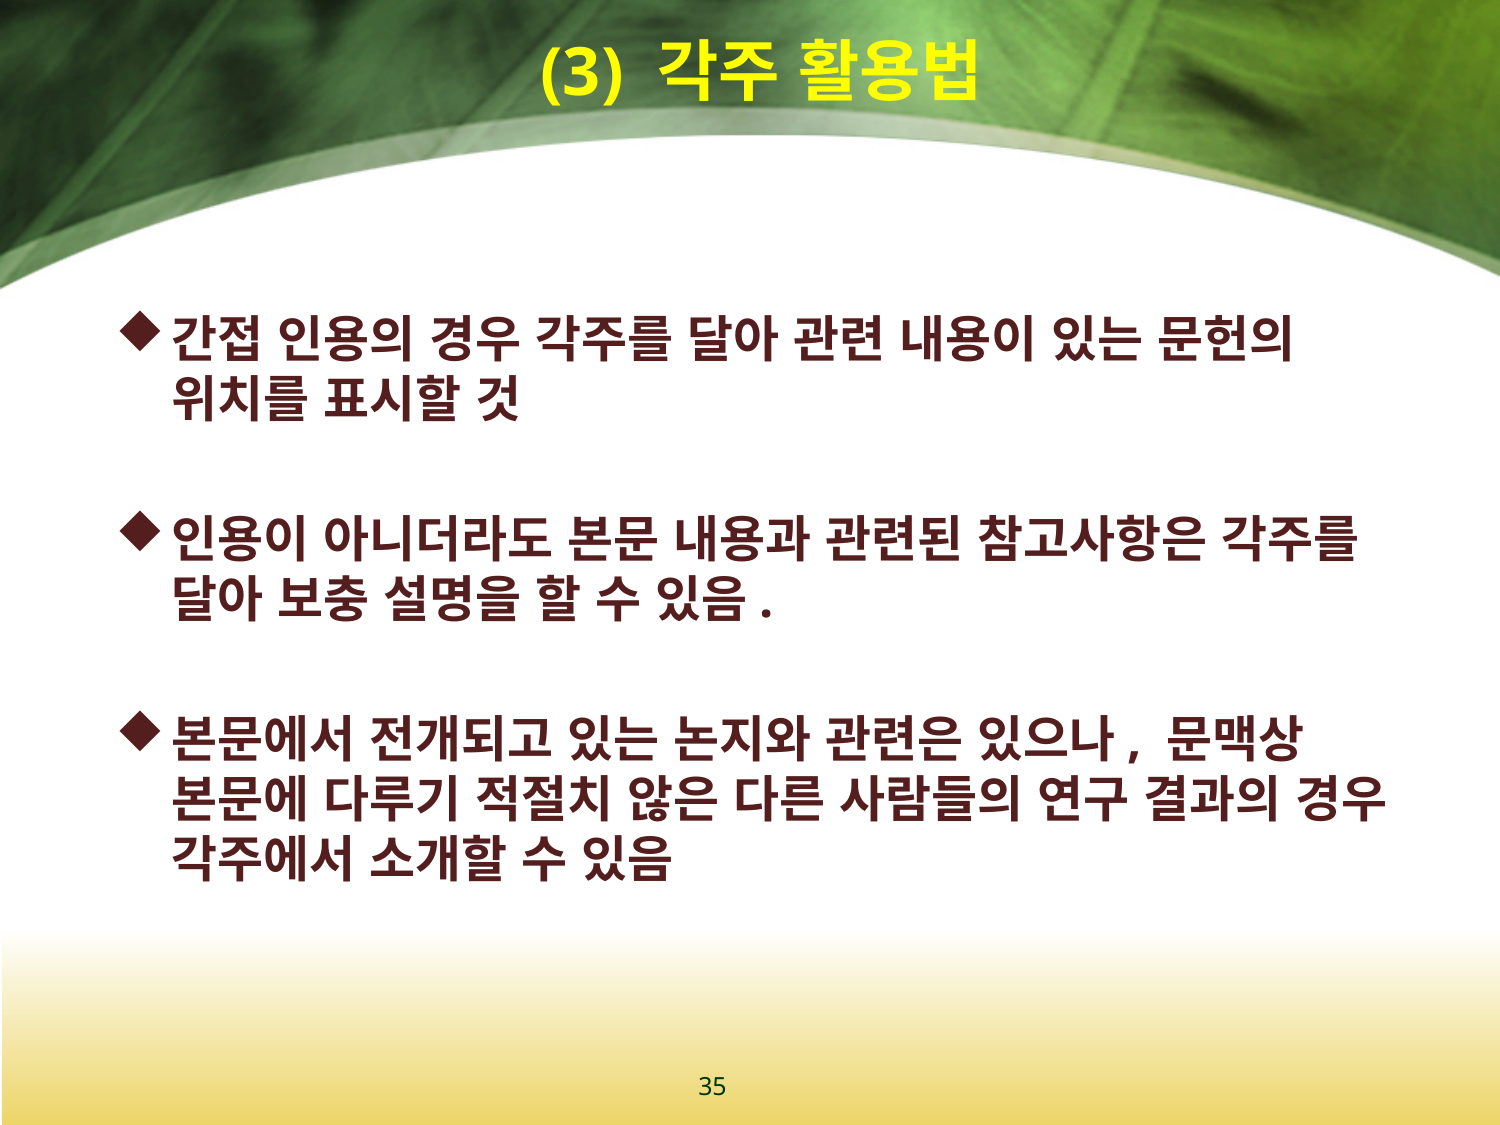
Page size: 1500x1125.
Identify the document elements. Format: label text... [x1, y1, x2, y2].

picture [0, 0, 1500, 468]
title (3) 각주 활용법 [88, 18, 1436, 120]
list 간접 인용의 경우 각주를 달아 관련 내용이 있는 문헌의 위치를 표시할 것 인용이 아니더라도 본문 내용과 관련된 참고사항은 각주를 달아 보충 설명을 할 수 있음. 본문에서 전개되고 있는 논지와 관련은 있으나, 문맥상 본문에 다루기 적절치 않은 다른 사람들의 연구 결과의 경우 각주에서 소개할 수 있음 [100, 299, 1426, 1083]
slide_number 35 [537, 1062, 888, 1113]
